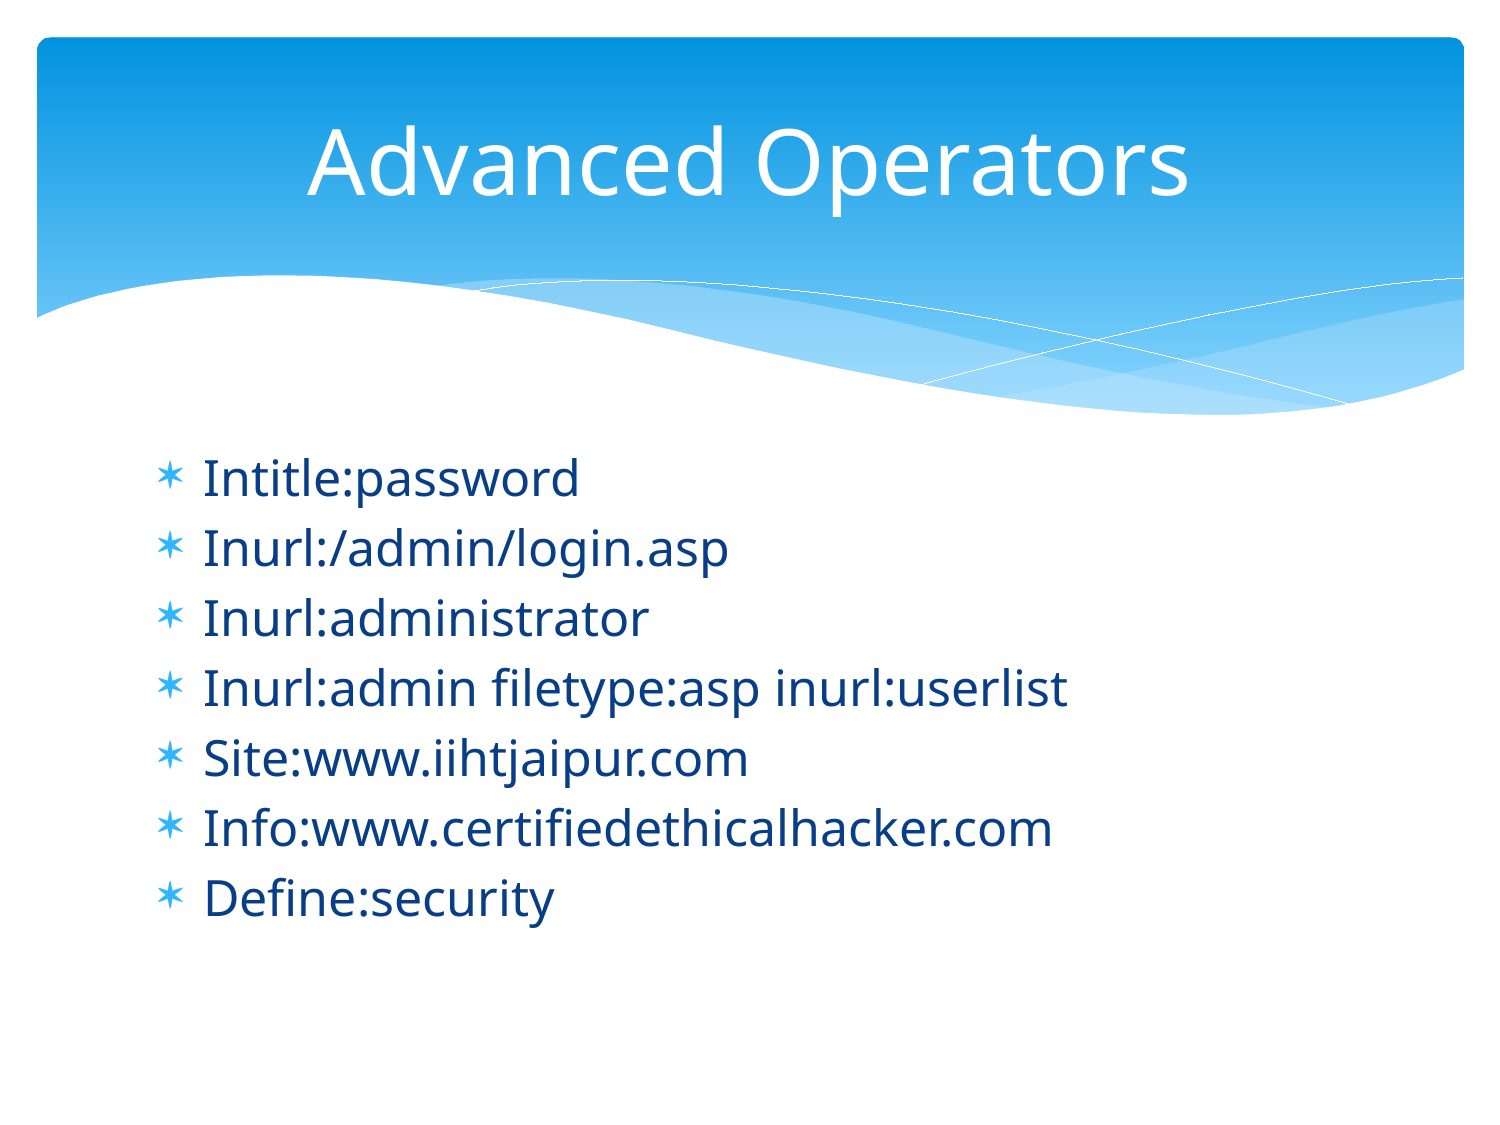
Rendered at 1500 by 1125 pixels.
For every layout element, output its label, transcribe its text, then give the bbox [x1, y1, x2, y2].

title Advanced Operators [75, 55, 1425, 261]
list Intitle:password Inurl:/admin/login.asp Inurl:administrator Inurl:admin filetype:asp inurl:userlist Site:www.iihtjaipur.com Info:www.certifiedethicalhacker.com Define:security [143, 438, 1359, 1005]
